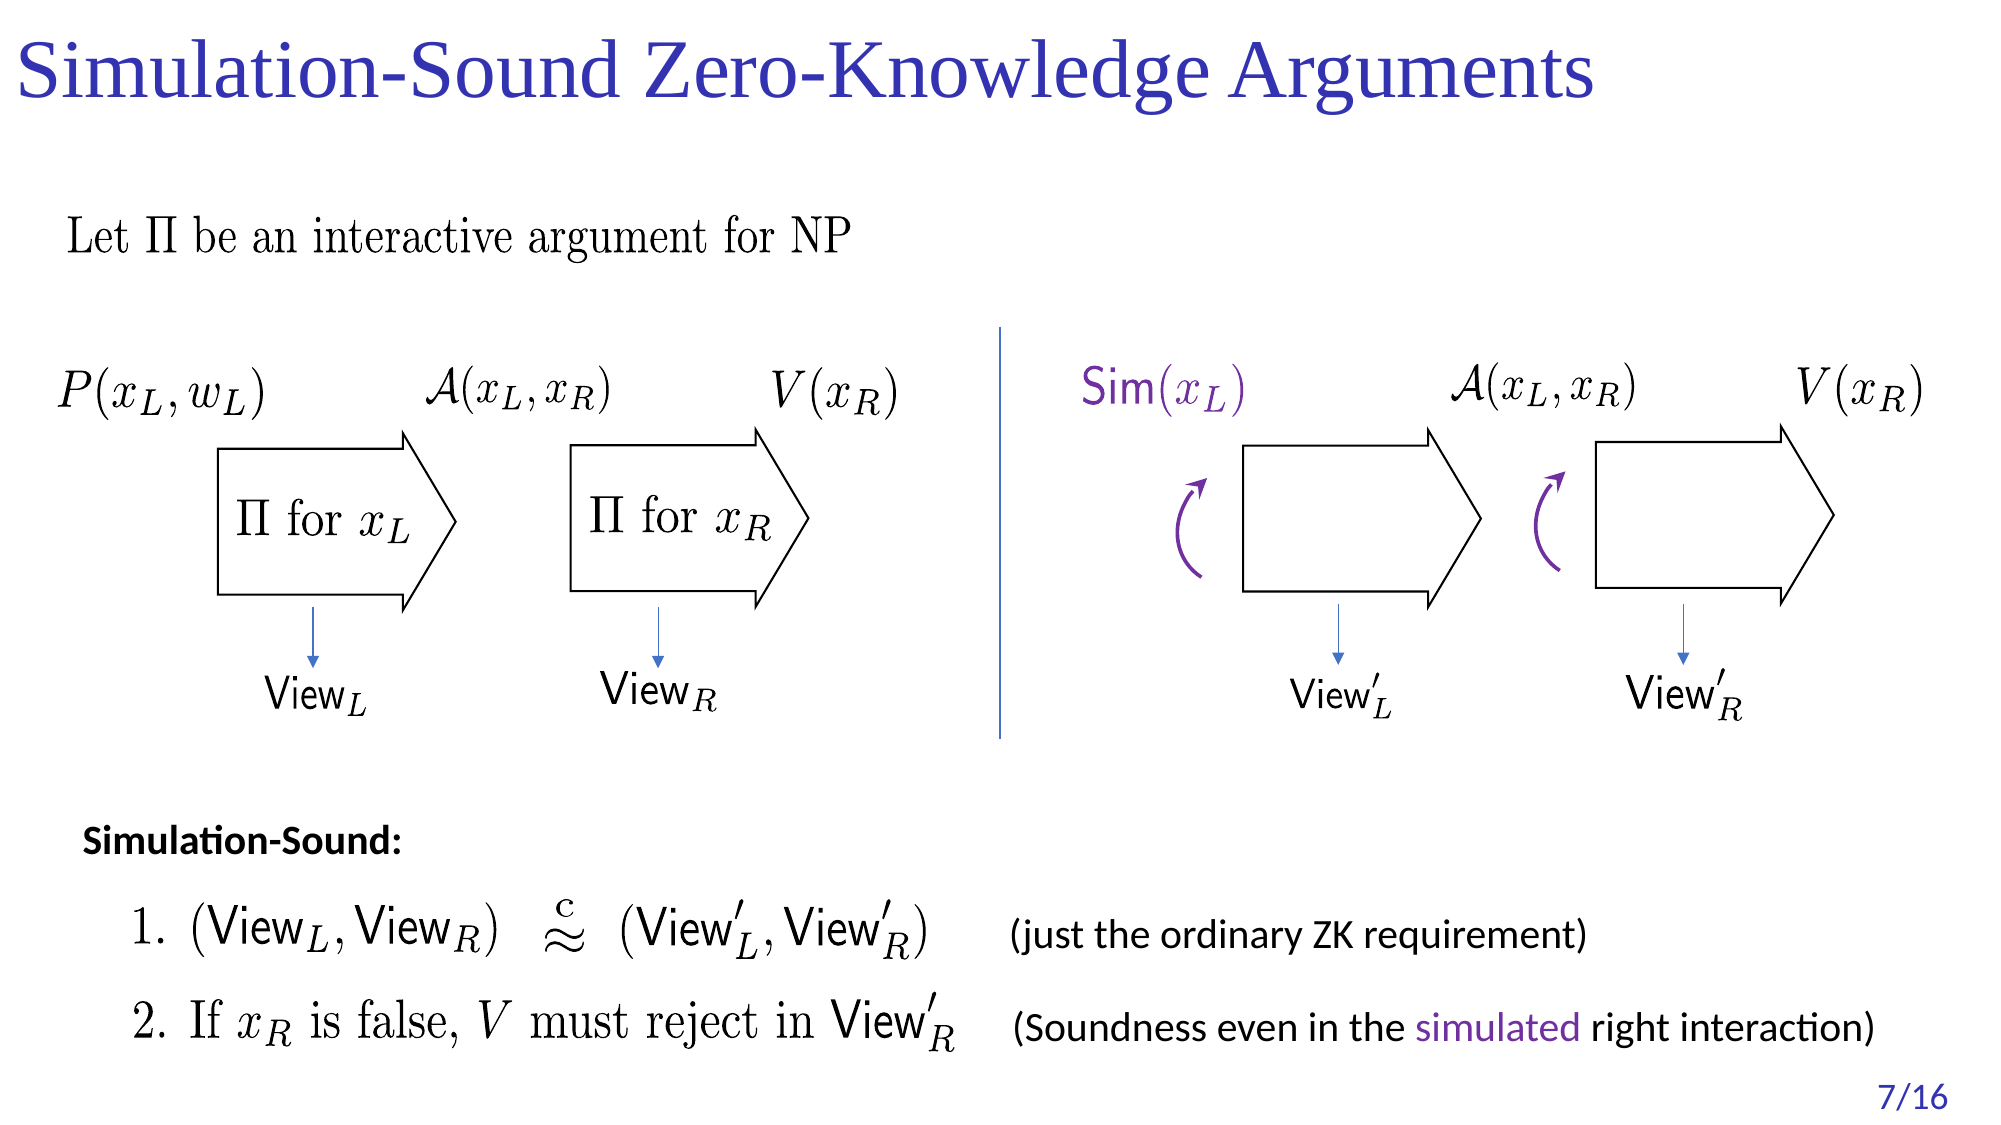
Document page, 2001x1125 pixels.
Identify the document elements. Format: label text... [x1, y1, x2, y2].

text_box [134, 902, 497, 958]
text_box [1451, 362, 1635, 411]
text_box Simulation-Sound: [67, 805, 461, 871]
text_box [216, 429, 457, 615]
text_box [67, 214, 851, 264]
text_box [1594, 422, 1835, 608]
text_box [1082, 363, 1244, 417]
text_box [1176, 478, 1241, 578]
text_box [57, 367, 263, 420]
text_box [237, 498, 410, 544]
title Simulation-Sound Zero-Knowledge Arguments [0, 0, 1725, 142]
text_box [134, 991, 955, 1053]
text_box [599, 671, 717, 712]
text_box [1289, 672, 1392, 719]
text_box (Soundness even in the simulated right interaction) [997, 992, 1895, 1058]
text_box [590, 494, 771, 542]
text_box [569, 425, 810, 611]
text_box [264, 675, 366, 716]
text_box [1535, 471, 1599, 571]
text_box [425, 365, 609, 414]
text_box [1242, 426, 1483, 611]
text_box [621, 899, 926, 960]
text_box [1625, 667, 1743, 722]
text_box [771, 367, 896, 420]
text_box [1797, 363, 1922, 417]
text_box (just the ordinary ZK requirement) [994, 899, 1684, 965]
picture [545, 899, 584, 952]
